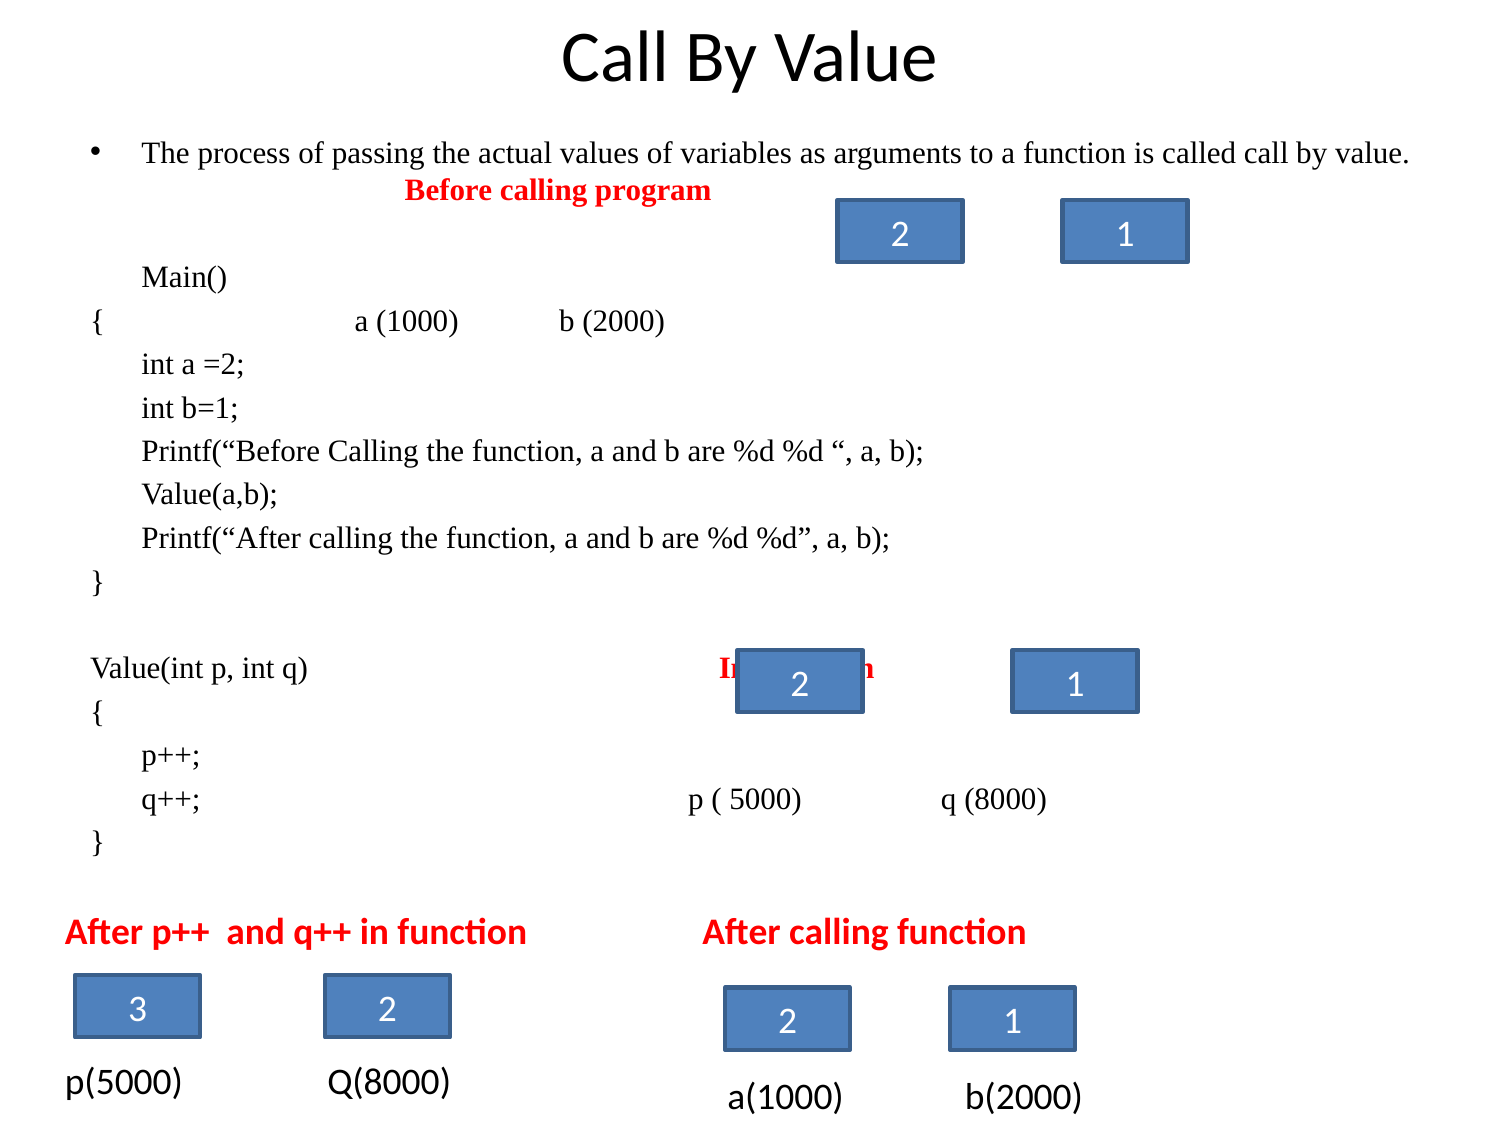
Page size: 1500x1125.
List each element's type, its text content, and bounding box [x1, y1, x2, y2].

text_box a(1000) [712, 1064, 913, 1125]
text_box 2 [323, 973, 452, 1039]
text_box p(5000) [50, 1049, 250, 1110]
text_box 1 [1060, 198, 1190, 264]
text_box 2 [735, 648, 865, 714]
text_box 1 [1010, 648, 1140, 714]
text_box Q(8000) [312, 1049, 513, 1110]
text_box 2 [723, 985, 852, 1052]
text_box After calling function [687, 899, 1188, 960]
text_box After p++ and q++ in function [50, 899, 550, 960]
text_box 2 [835, 198, 965, 264]
text_box 1 [948, 985, 1077, 1052]
list The process of passing the actual values of variables as arguments to a function is called call by value. Before calling program Main() { a (1000) b (2000) int a =2; int b=1; Printf(“Before Calling the function, a and b are %d %d “, a, b); Value(a,b); Printf(“After calling the function, a and b are %d %d”, a, b); } Value(int p, int q) In Function { p++; q++; p ( 5000) q (8000) } [75, 125, 1425, 913]
title Call By Value [75, 12, 1425, 93]
text_box b(2000) [950, 1064, 1150, 1125]
text_box 3 [73, 973, 202, 1039]
